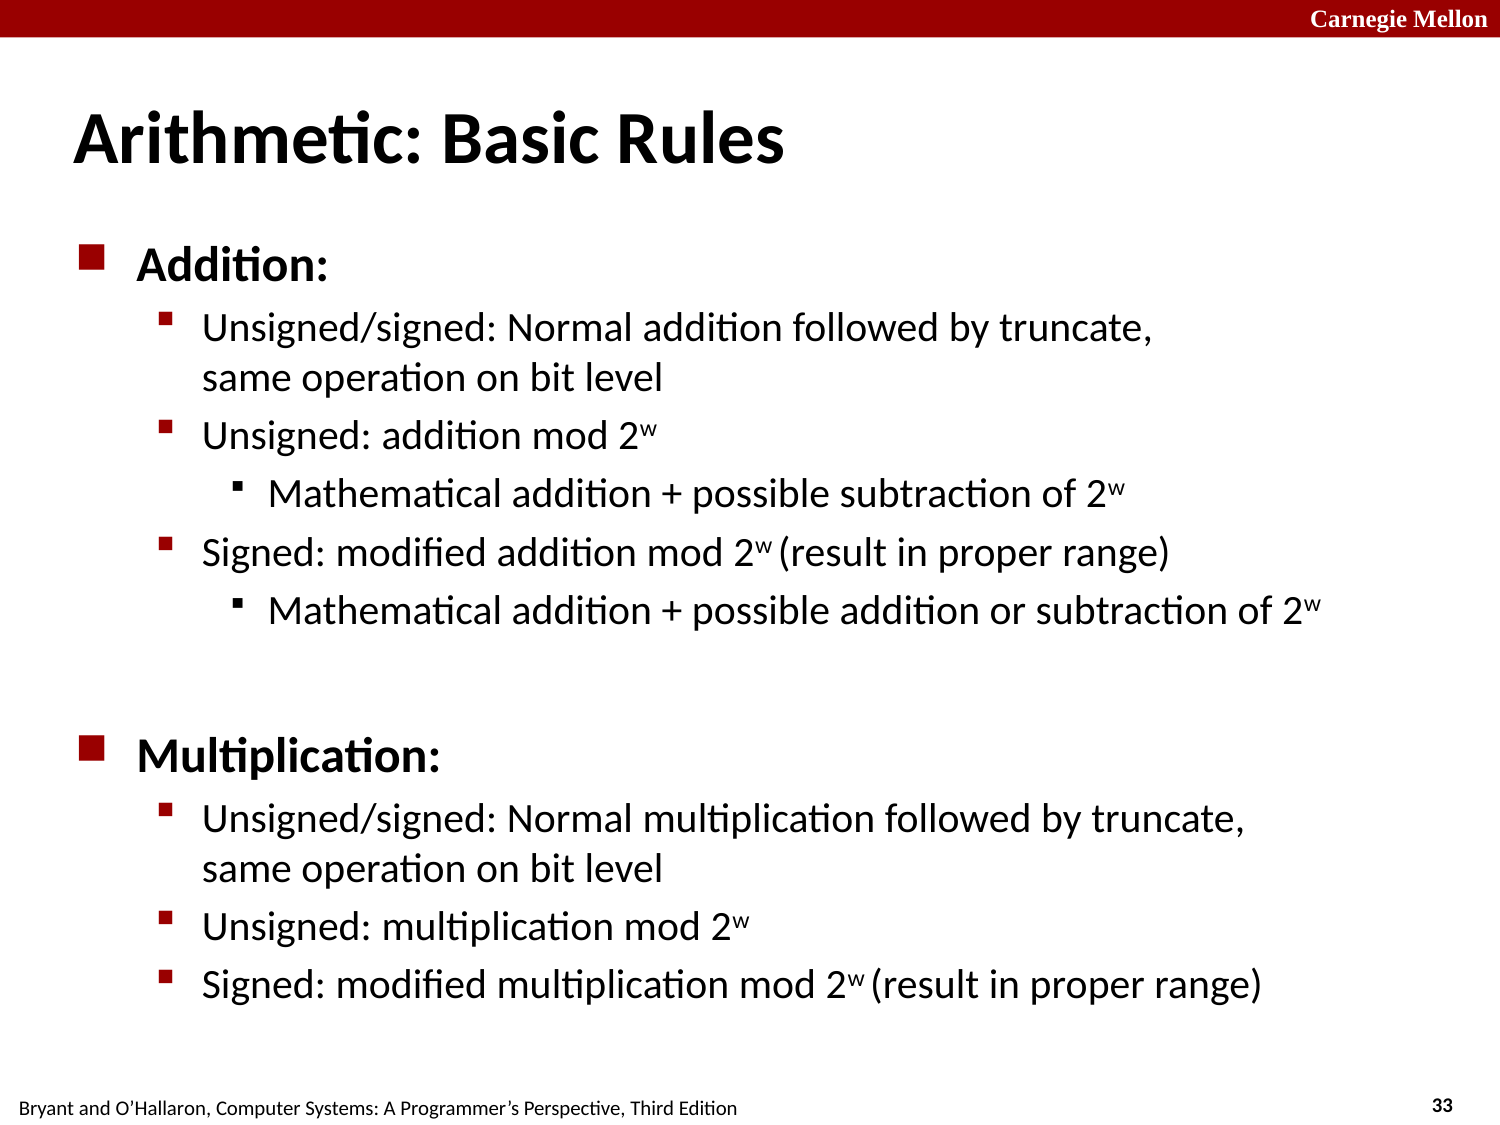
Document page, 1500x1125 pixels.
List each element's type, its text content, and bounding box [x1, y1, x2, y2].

title Arithmetic: Basic Rules [58, 71, 1305, 197]
list Addition: Unsigned/signed: Normal addition followed by truncate, same operation on bit level Unsigned: addition mod 2w Mathematical addition + possible subtraction of 2w Signed: modified addition mod 2w (result in proper range) Mathematical addition + possible addition or subtraction of 2w Multiplication: Unsigned/signed: Normal multiplication followed by truncate, same operation on bit level Unsigned: multiplication mod 2w Signed: modified multiplication mod 2w (result in proper range) [64, 223, 1361, 1040]
